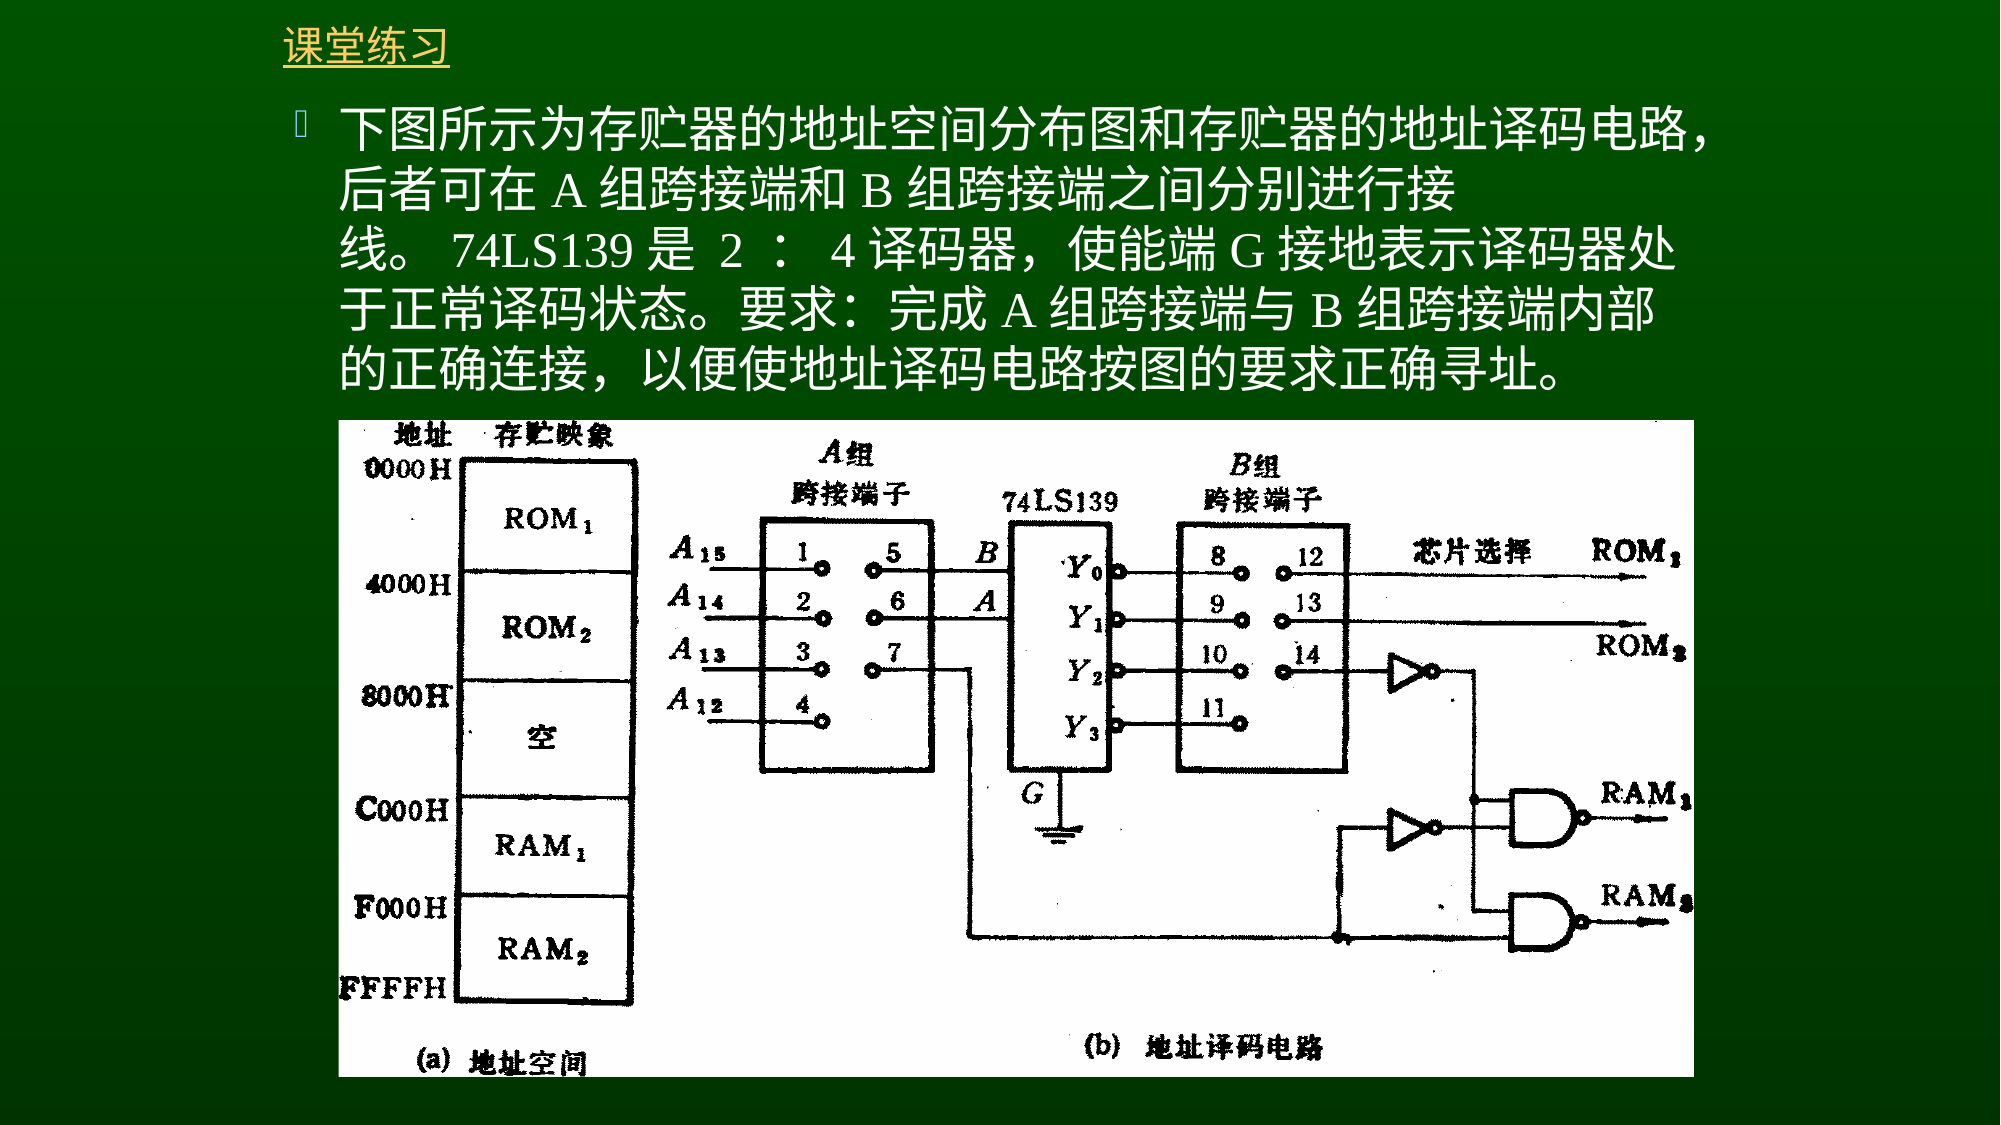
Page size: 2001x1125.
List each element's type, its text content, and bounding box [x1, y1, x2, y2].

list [338, 420, 1698, 1077]
list 下图所示为存贮器的地址空间分布图和存贮器的地址译码电路，后者可在A组跨接端和B组跨接端之间分别进行接线。74LS139是 2 ：4译码器，使能端G接地表示译码器处于正常译码状态。要求：完成A组跨接端与B组跨接端内部的正确连接，以便使地址译码电路按图的要求正确寻址。 [279, 90, 1721, 374]
title 课堂练习 [267, 11, 1721, 78]
